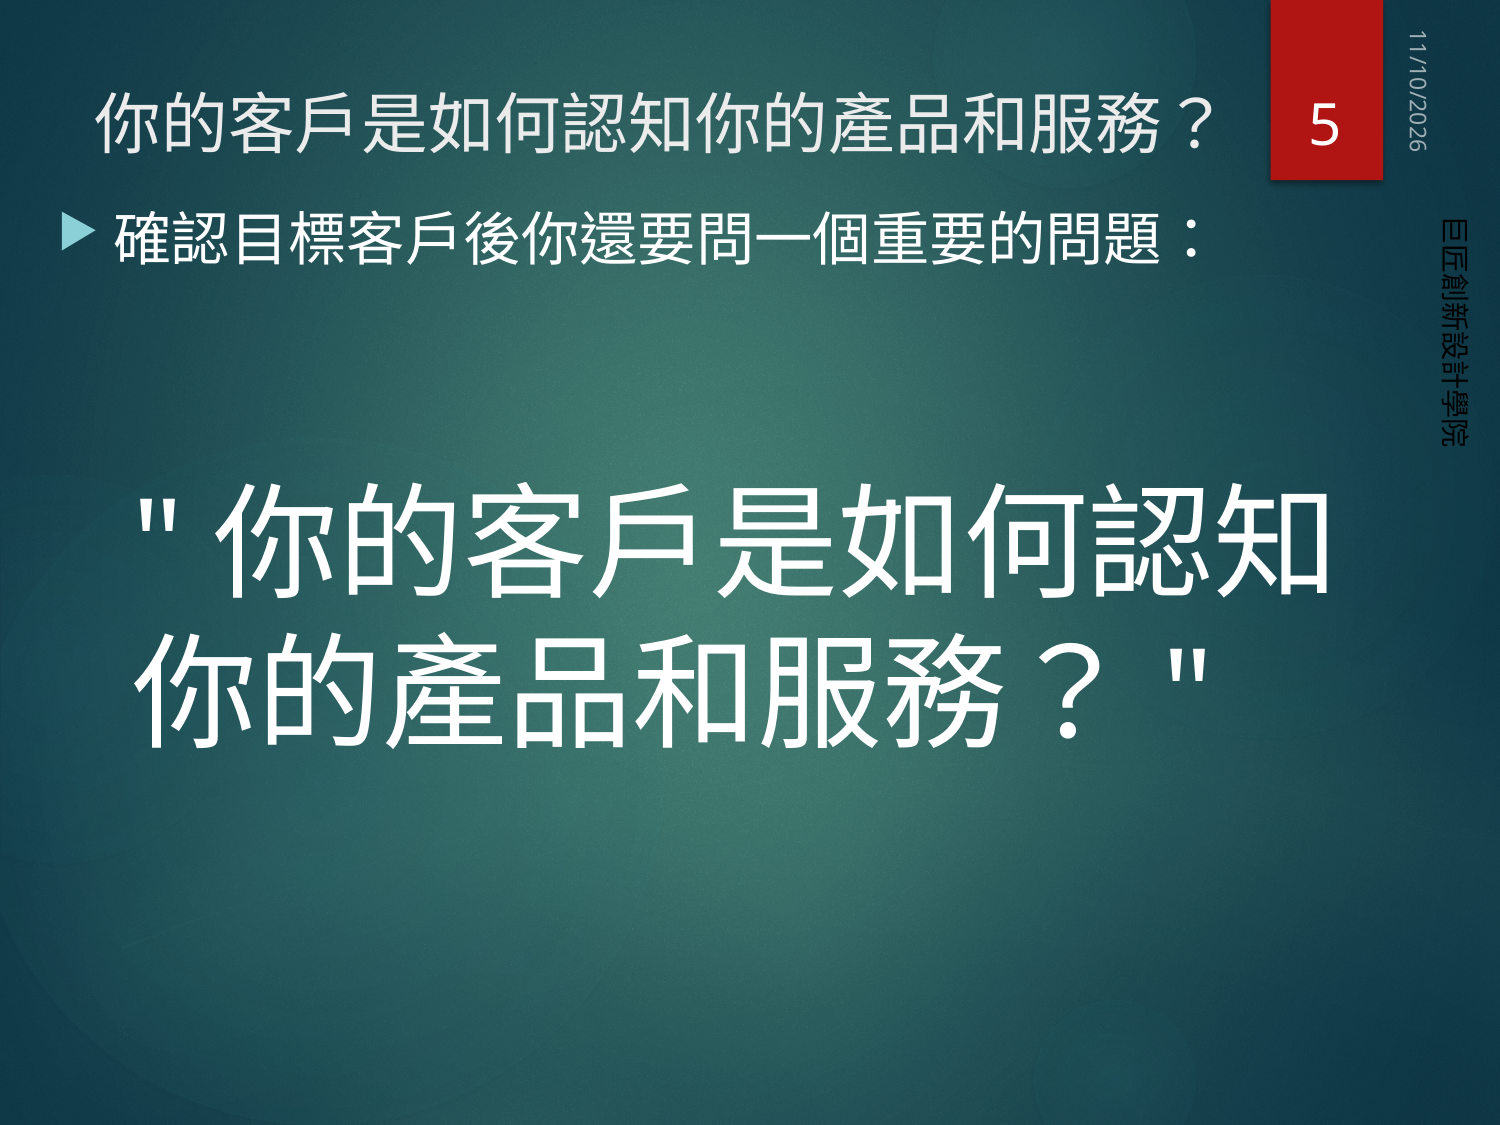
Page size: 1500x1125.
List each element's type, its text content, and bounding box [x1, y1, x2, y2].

slide_number 5 [1273, 48, 1378, 175]
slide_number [1402, 14, 1431, 178]
list 確認目標客戶後你還要問一個重要的問題： "你的客戶是如何認知你的產品和服務？" [42, 194, 1432, 1080]
title 你的客戶是如何認知你的產品和服務？ [79, 74, 1237, 194]
footer 巨匠創新設計學院 [1431, 14, 1469, 648]
